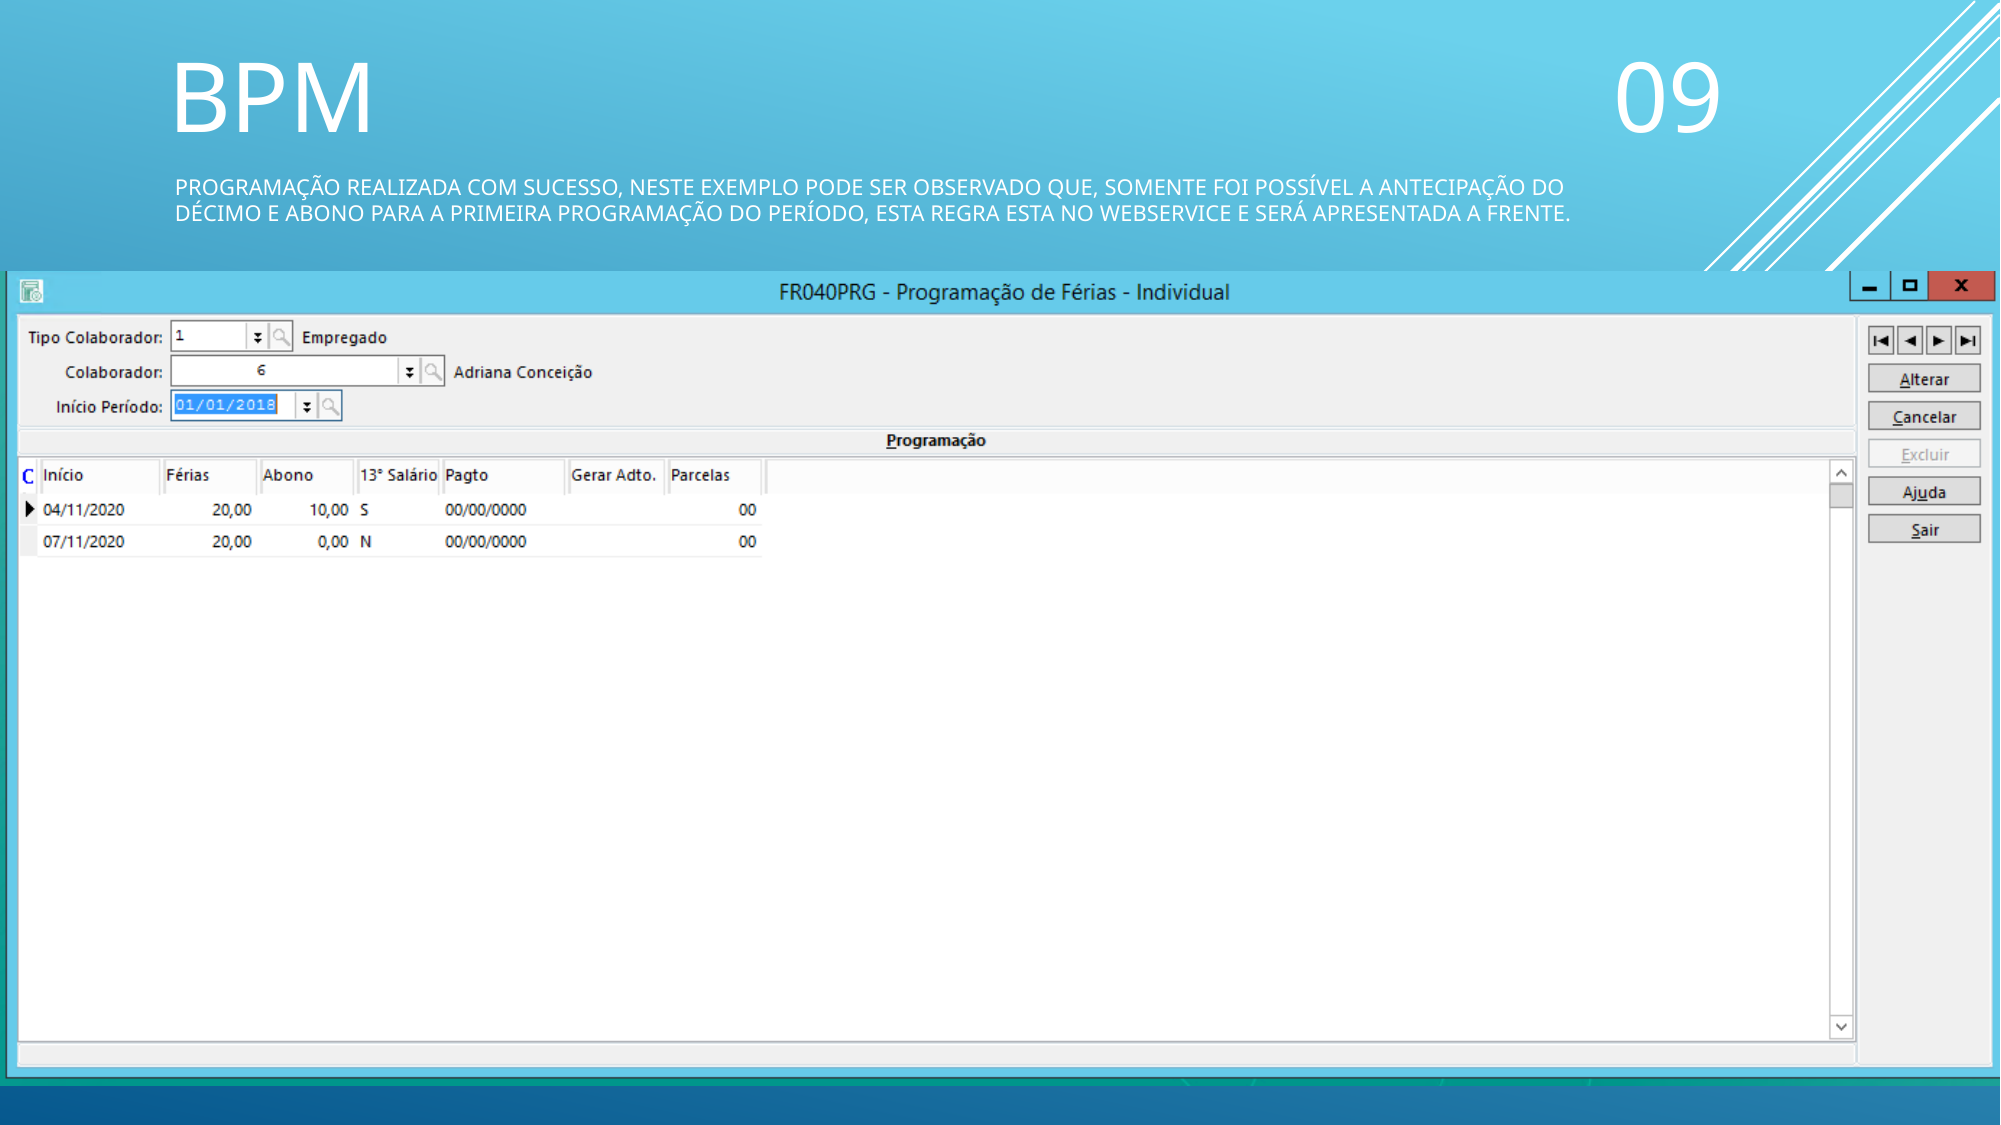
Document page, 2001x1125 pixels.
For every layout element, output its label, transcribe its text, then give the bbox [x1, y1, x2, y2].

text_box 09 [1598, 28, 1874, 160]
picture [0, 271, 2000, 1087]
text_box Programação realizada com sucesso, neste exemplo pode ser observado que, somente foi possível a antecipação do décimo e abono para a primeira programação do período, esta regra esta no webservice e será apresentada a frente. [159, 140, 1624, 234]
title BPM [153, 28, 429, 160]
